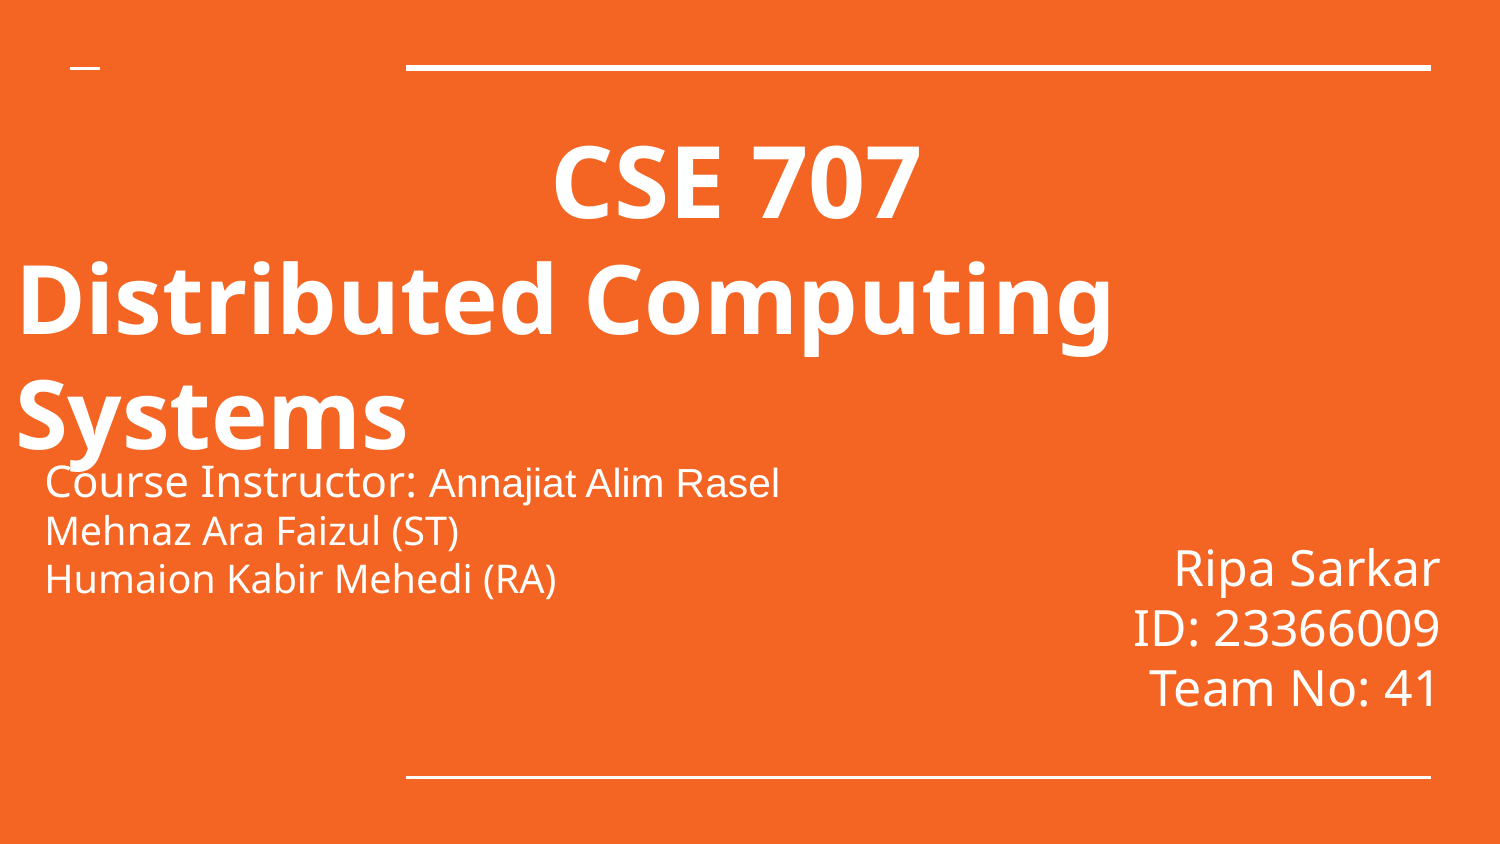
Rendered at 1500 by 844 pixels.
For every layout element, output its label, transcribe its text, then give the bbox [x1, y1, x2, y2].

subtitle Ripa Sarkar ID: 23366009 Team No: 41 [417, 467, 1457, 732]
title CSE 707 Distributed Computing Systems [0, 103, 1500, 357]
text_box Course Instructor: Annajiat Alim Rasel Mehnaz Ara Faizul (ST) Humaion Kabir Mehedi (RA) [29, 438, 1091, 616]
